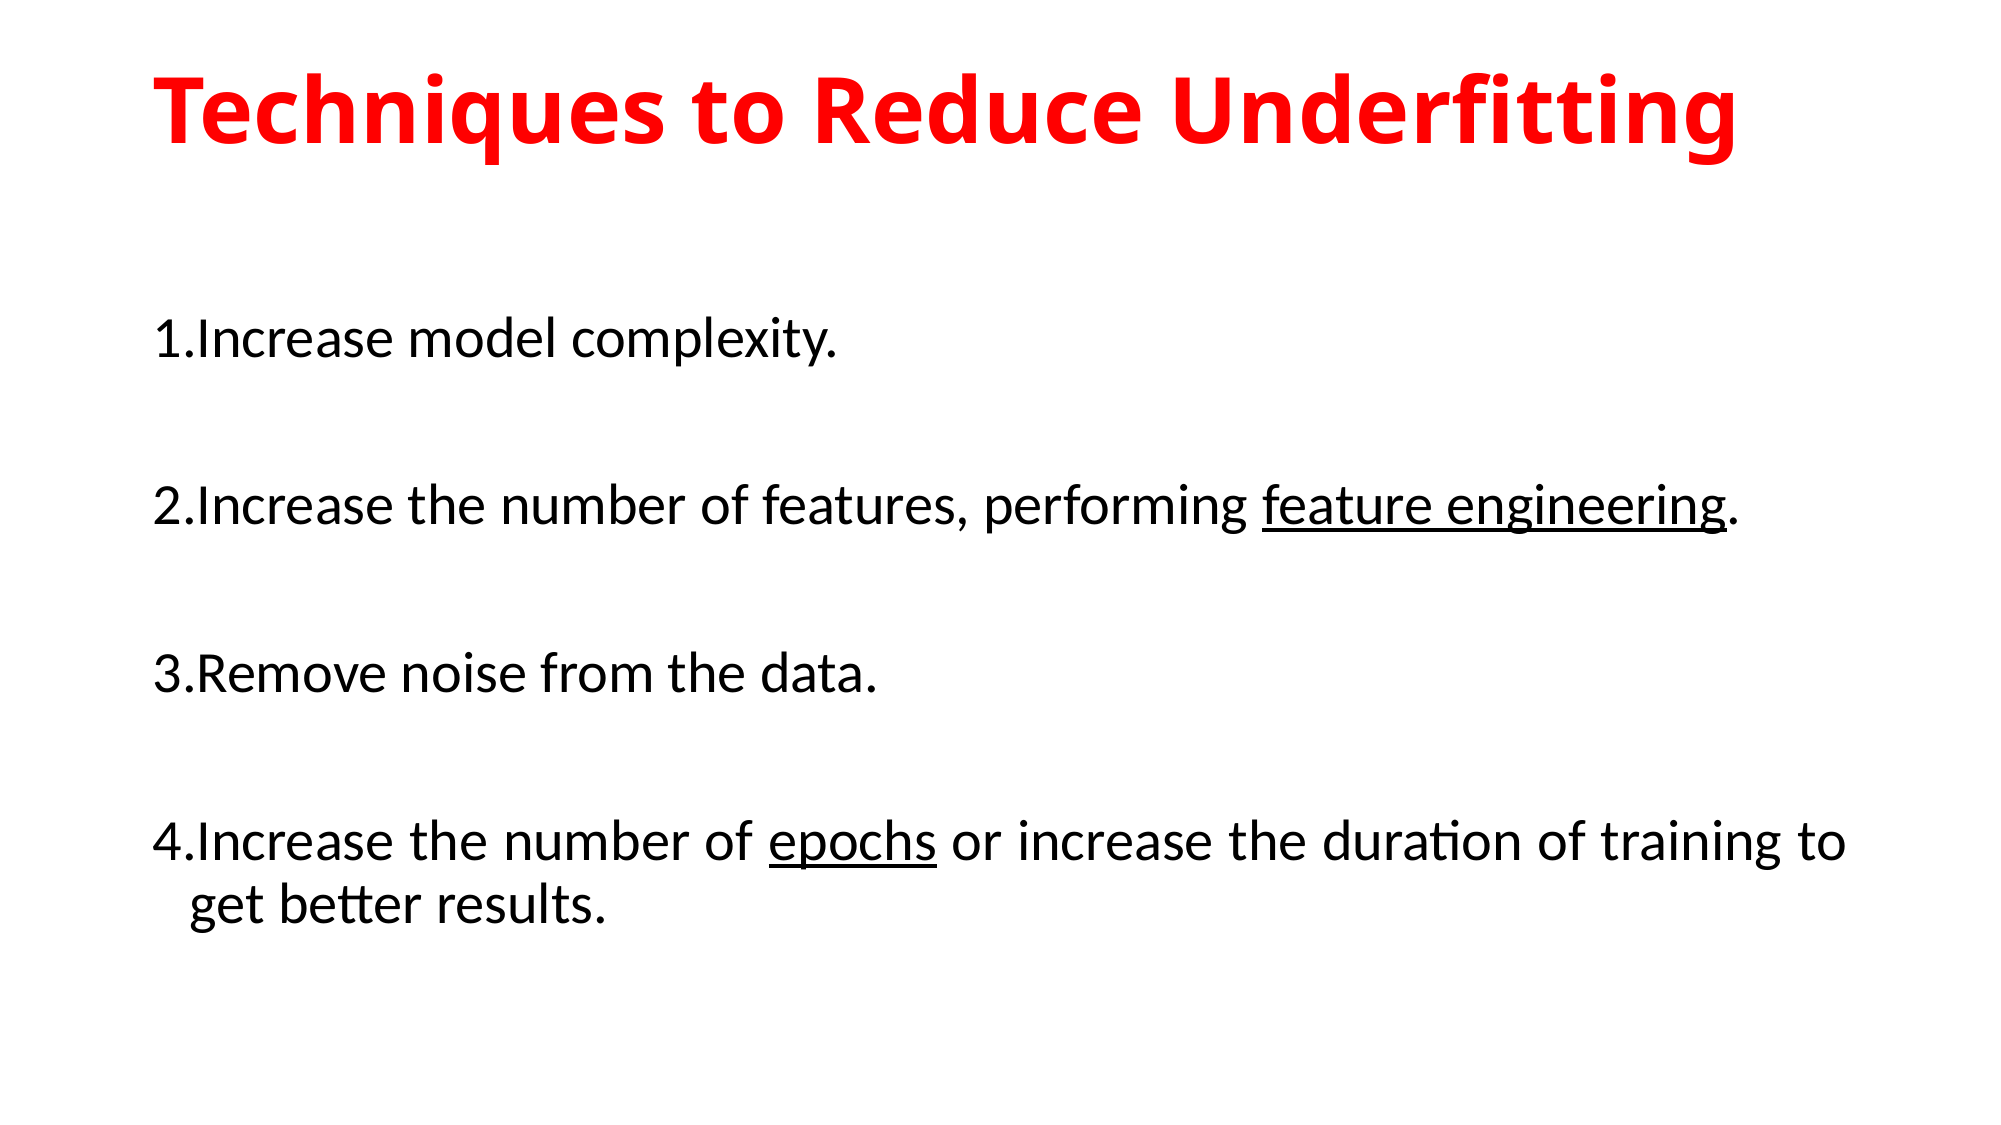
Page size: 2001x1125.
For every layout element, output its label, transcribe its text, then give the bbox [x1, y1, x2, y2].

title Techniques to Reduce Underfitting [137, 59, 1863, 278]
list Increase model complexity. Increase the number of features, performing feature engineering. Remove noise from the data. Increase the number of epochs or increase the duration of training to get better results. [137, 299, 1863, 1014]
